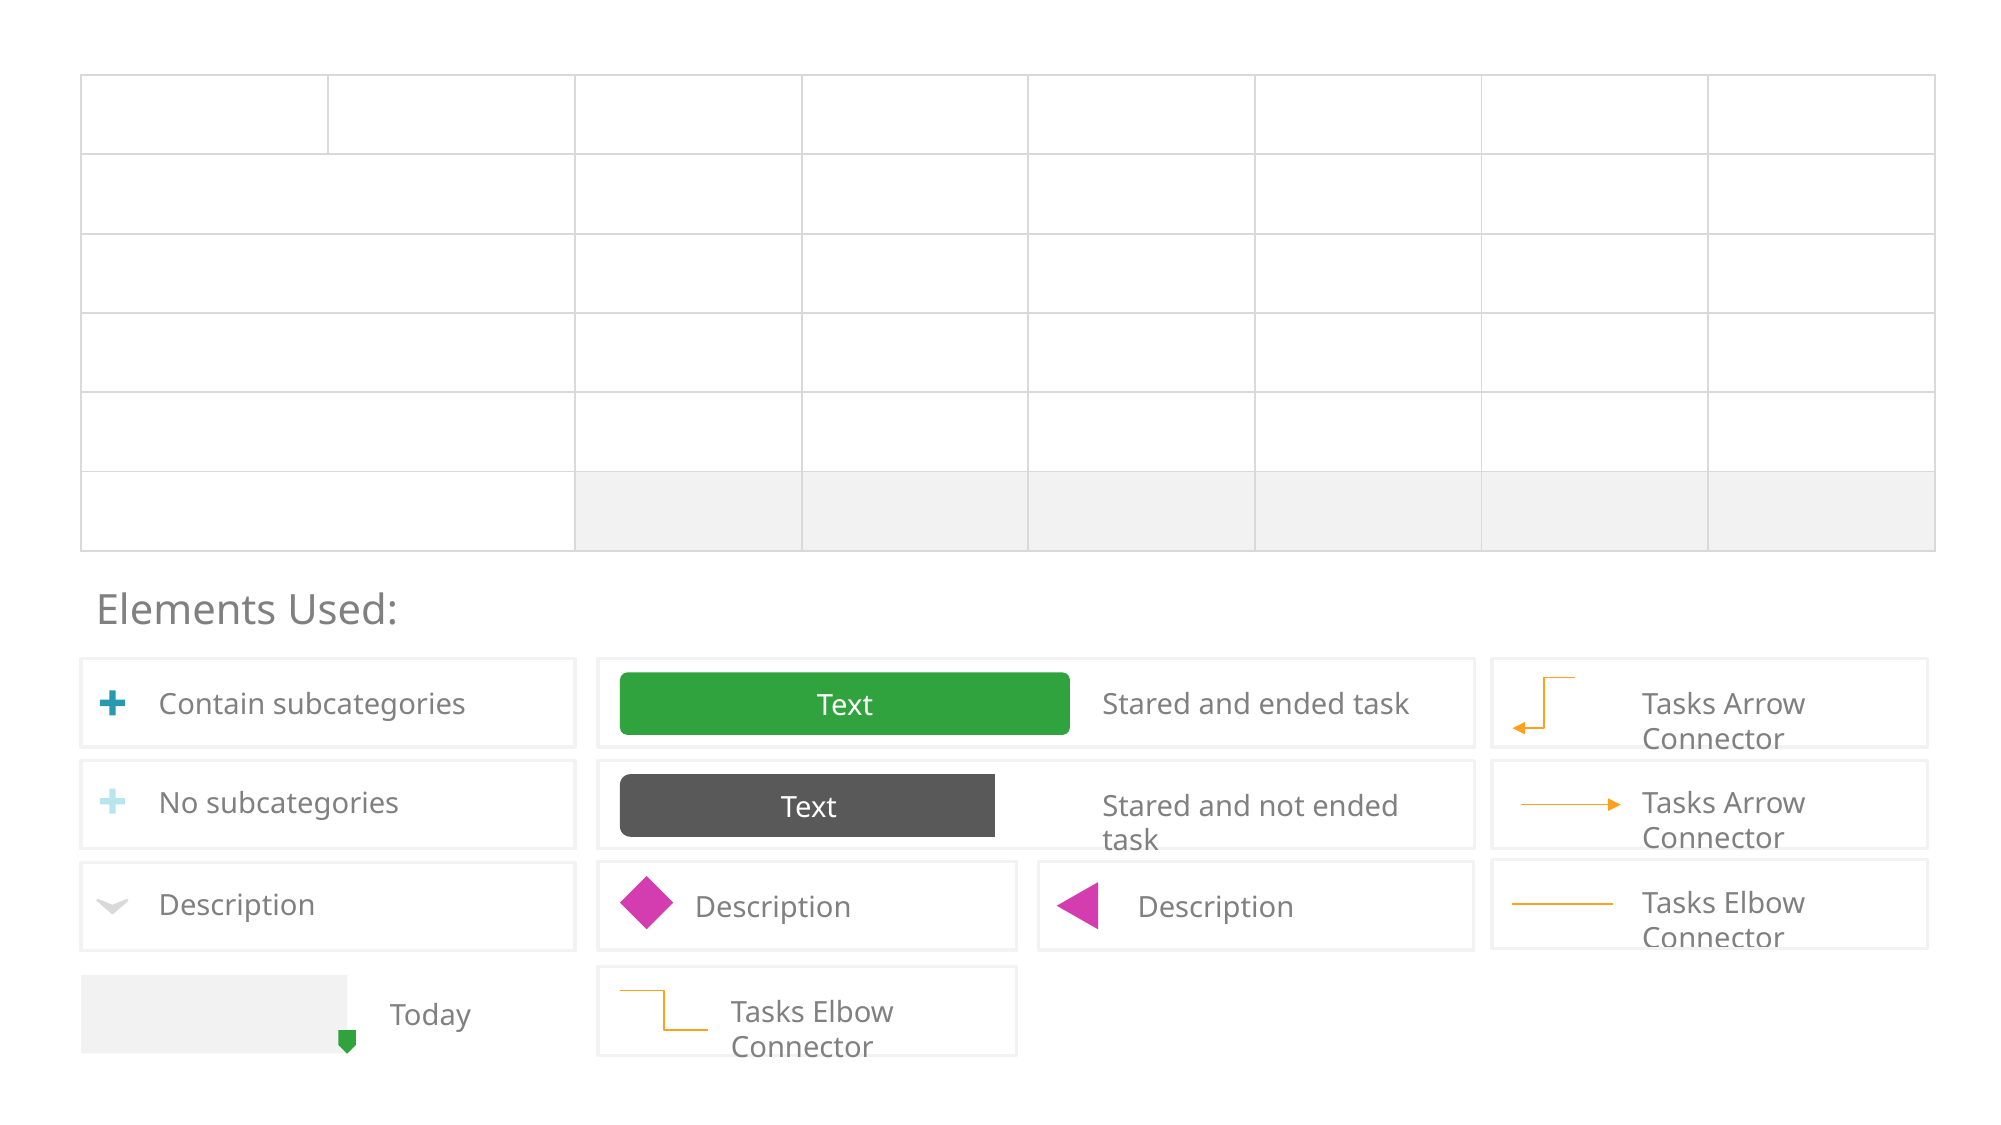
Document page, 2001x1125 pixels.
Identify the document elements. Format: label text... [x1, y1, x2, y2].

table_cell [576, 314, 801, 391]
table_cell [1256, 155, 1481, 233]
table_cell [1029, 472, 1254, 550]
text_box [1490, 758, 1929, 851]
table_cell [1482, 472, 1707, 550]
table_cell [803, 155, 1027, 233]
table_cell [1482, 314, 1707, 391]
table_cell [803, 472, 1027, 550]
text_box Contain subcategories [143, 677, 575, 728]
table_cell [1482, 155, 1707, 233]
table_cell [82, 155, 574, 233]
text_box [619, 990, 709, 1031]
text_box Description [1122, 880, 1474, 931]
text_box [596, 758, 1477, 851]
table_header [329, 76, 574, 153]
table_cell [1709, 235, 1934, 312]
text_box [596, 656, 1477, 749]
table_cell [1709, 155, 1934, 233]
table_cell [576, 393, 801, 471]
table_cell [1482, 393, 1707, 471]
text_box [79, 758, 577, 851]
table_header [1482, 76, 1707, 153]
text_box Description [680, 880, 1017, 931]
text_box Tasks Arrow Connector [1627, 776, 1928, 862]
text_box Today [375, 988, 575, 1039]
text_box Tasks Elbow Connector [1627, 877, 1932, 962]
text_box [596, 859, 1019, 952]
table_header [803, 76, 1027, 153]
table_cell [82, 235, 574, 312]
table_cell [803, 235, 1027, 312]
table_header [1029, 76, 1254, 153]
text_box Stared and ended task [1087, 677, 1475, 728]
table_cell [1709, 472, 1934, 550]
text_box Tasks Arrow Connector [1627, 677, 1932, 763]
table_cell [1029, 393, 1254, 471]
table_cell [1709, 393, 1934, 471]
table_cell [82, 472, 574, 550]
text_box [1037, 859, 1476, 952]
table_cell [1029, 314, 1254, 391]
text_box No subcategories [143, 776, 575, 827]
text_box [79, 860, 577, 953]
text_box [1490, 858, 1929, 950]
table_cell [803, 393, 1027, 471]
text_box Tasks Elbow Connector [716, 986, 1015, 1071]
table_cell [1256, 314, 1481, 391]
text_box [1512, 677, 1576, 729]
text_box Elements Used: [81, 575, 513, 640]
table_cell [1029, 235, 1254, 312]
table_cell [1256, 472, 1481, 550]
table_cell [576, 235, 801, 312]
text_box [596, 965, 1019, 1057]
table_header [576, 76, 801, 153]
table_cell [82, 393, 574, 471]
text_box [80, 974, 357, 1054]
table_cell [1029, 155, 1254, 233]
table_header [82, 76, 327, 153]
table_header [1256, 76, 1481, 153]
text_box [96, 899, 129, 915]
text_box [98, 787, 127, 816]
text_box [1490, 656, 1929, 749]
table_cell [1482, 235, 1707, 312]
text_box [79, 656, 577, 749]
table_cell [1709, 314, 1934, 391]
table_cell [576, 472, 801, 550]
text_box Stared and not ended task [1087, 779, 1475, 859]
table_cell [1256, 393, 1481, 471]
table_cell [1256, 235, 1481, 312]
table_cell [82, 314, 574, 391]
table_cell [576, 155, 801, 233]
table_cell [803, 314, 1027, 391]
table_header [1709, 76, 1934, 153]
text_box Description [143, 878, 575, 929]
text_box [98, 688, 127, 717]
